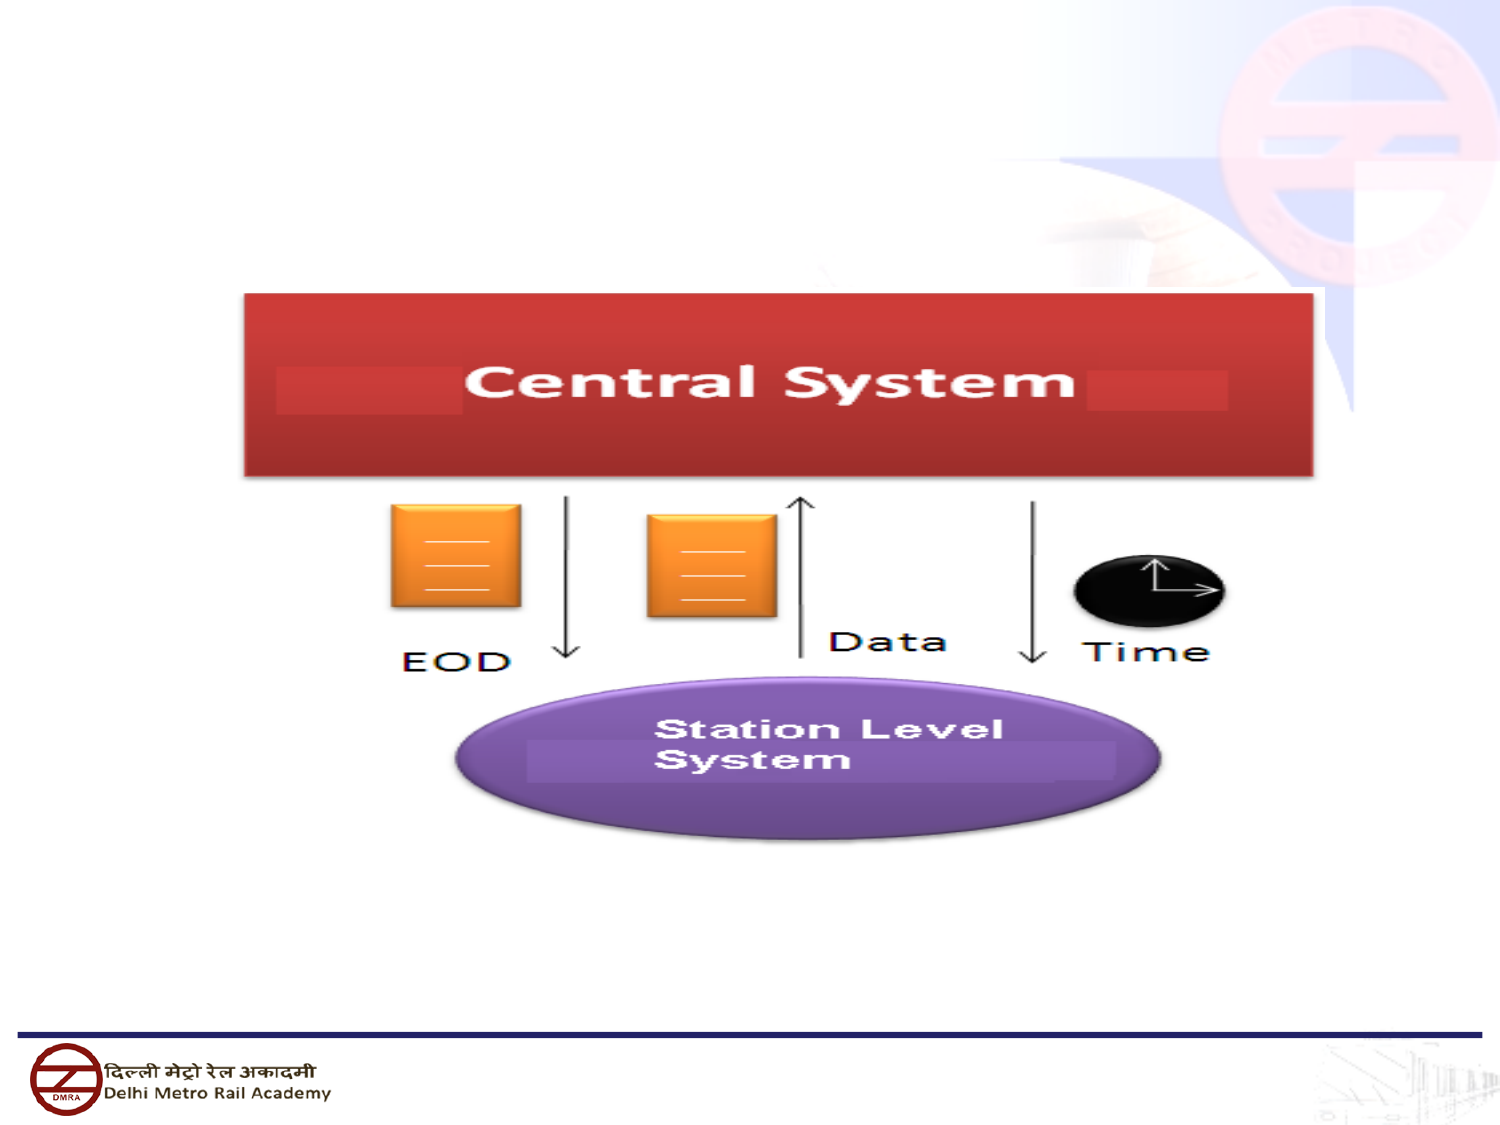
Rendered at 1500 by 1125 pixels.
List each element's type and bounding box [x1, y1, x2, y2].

picture [237, 287, 1326, 851]
picture [29, 1040, 333, 1120]
